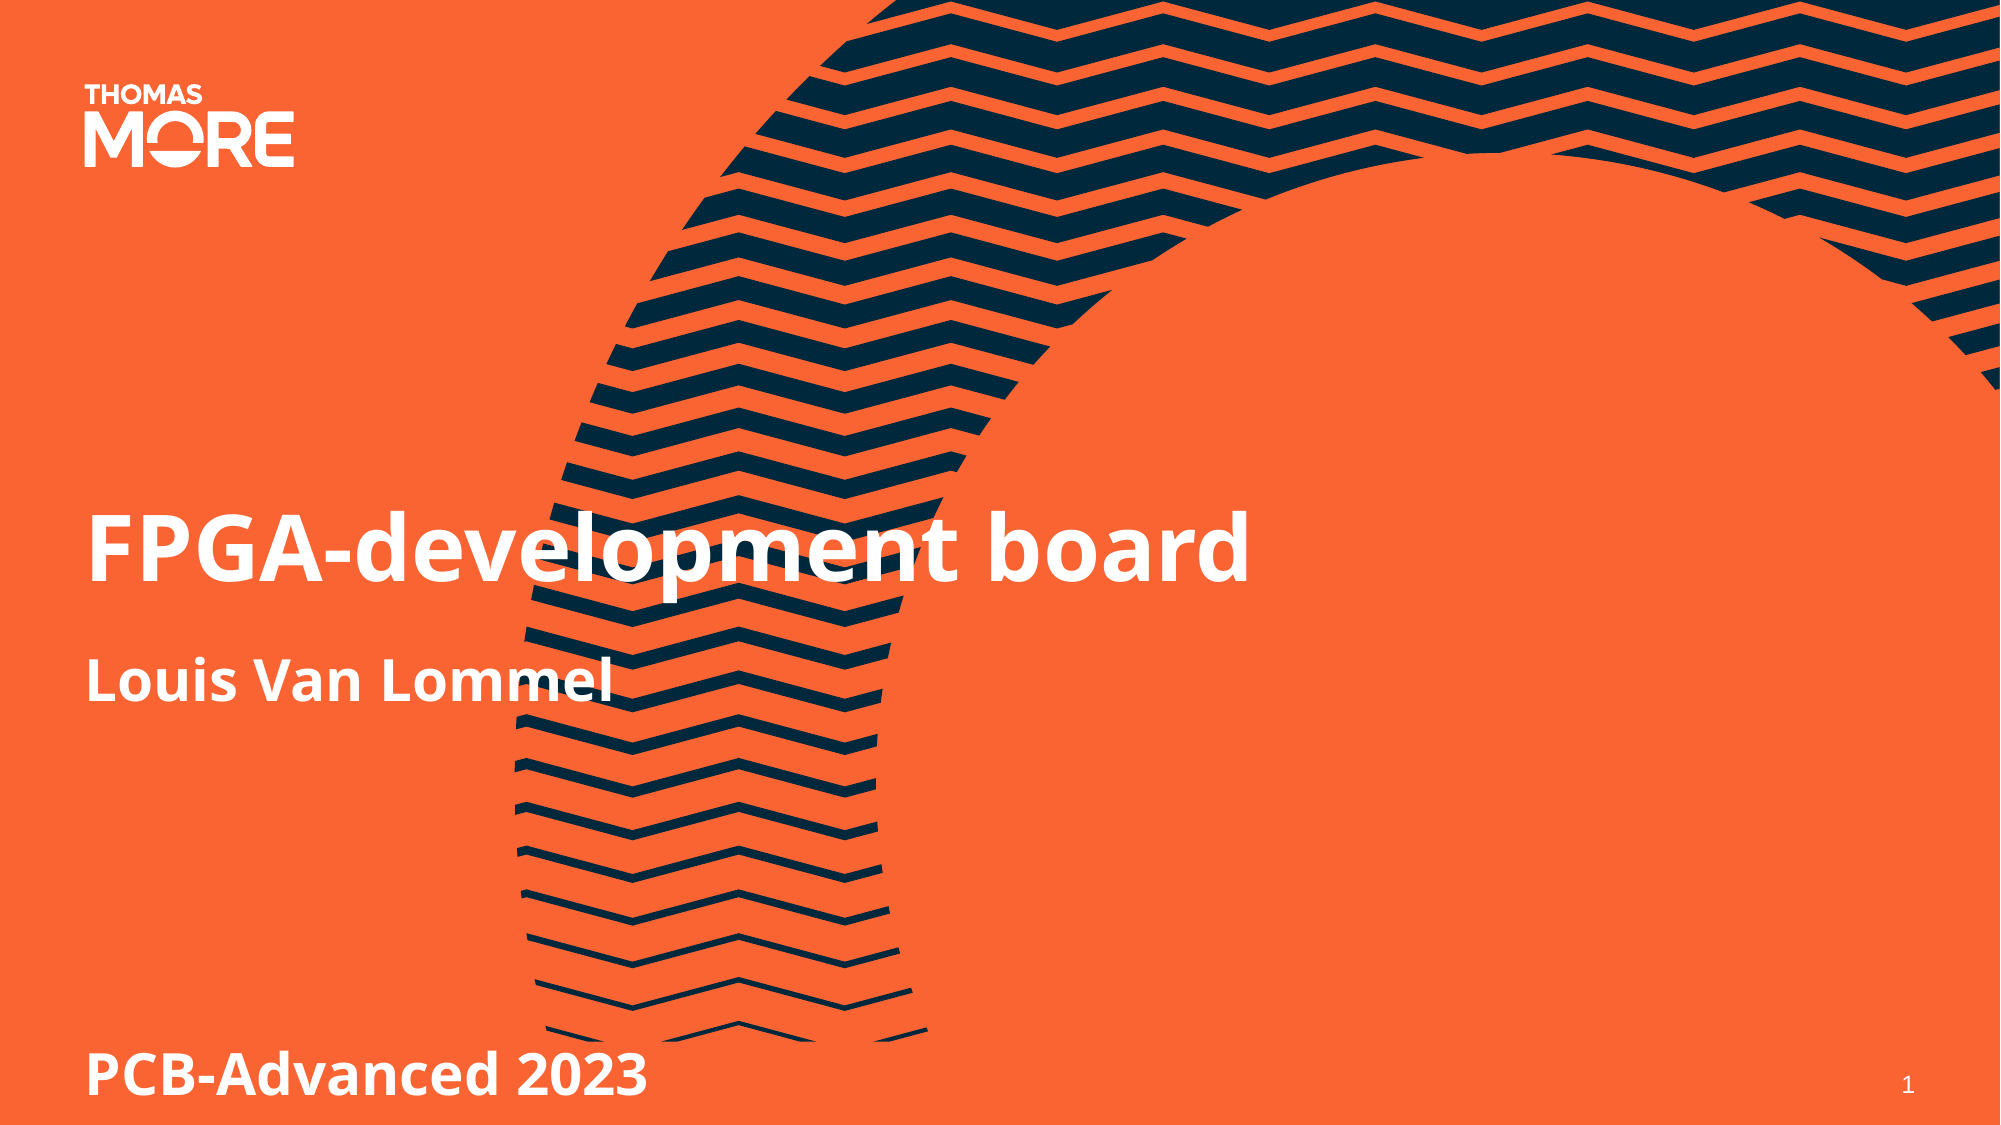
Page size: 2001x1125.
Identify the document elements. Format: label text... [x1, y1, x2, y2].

list Louis Van Lommel [84, 625, 1916, 831]
text_box PCB-Advanced 2023 [84, 1019, 1916, 1125]
title FPGA-development board [84, 403, 1916, 609]
